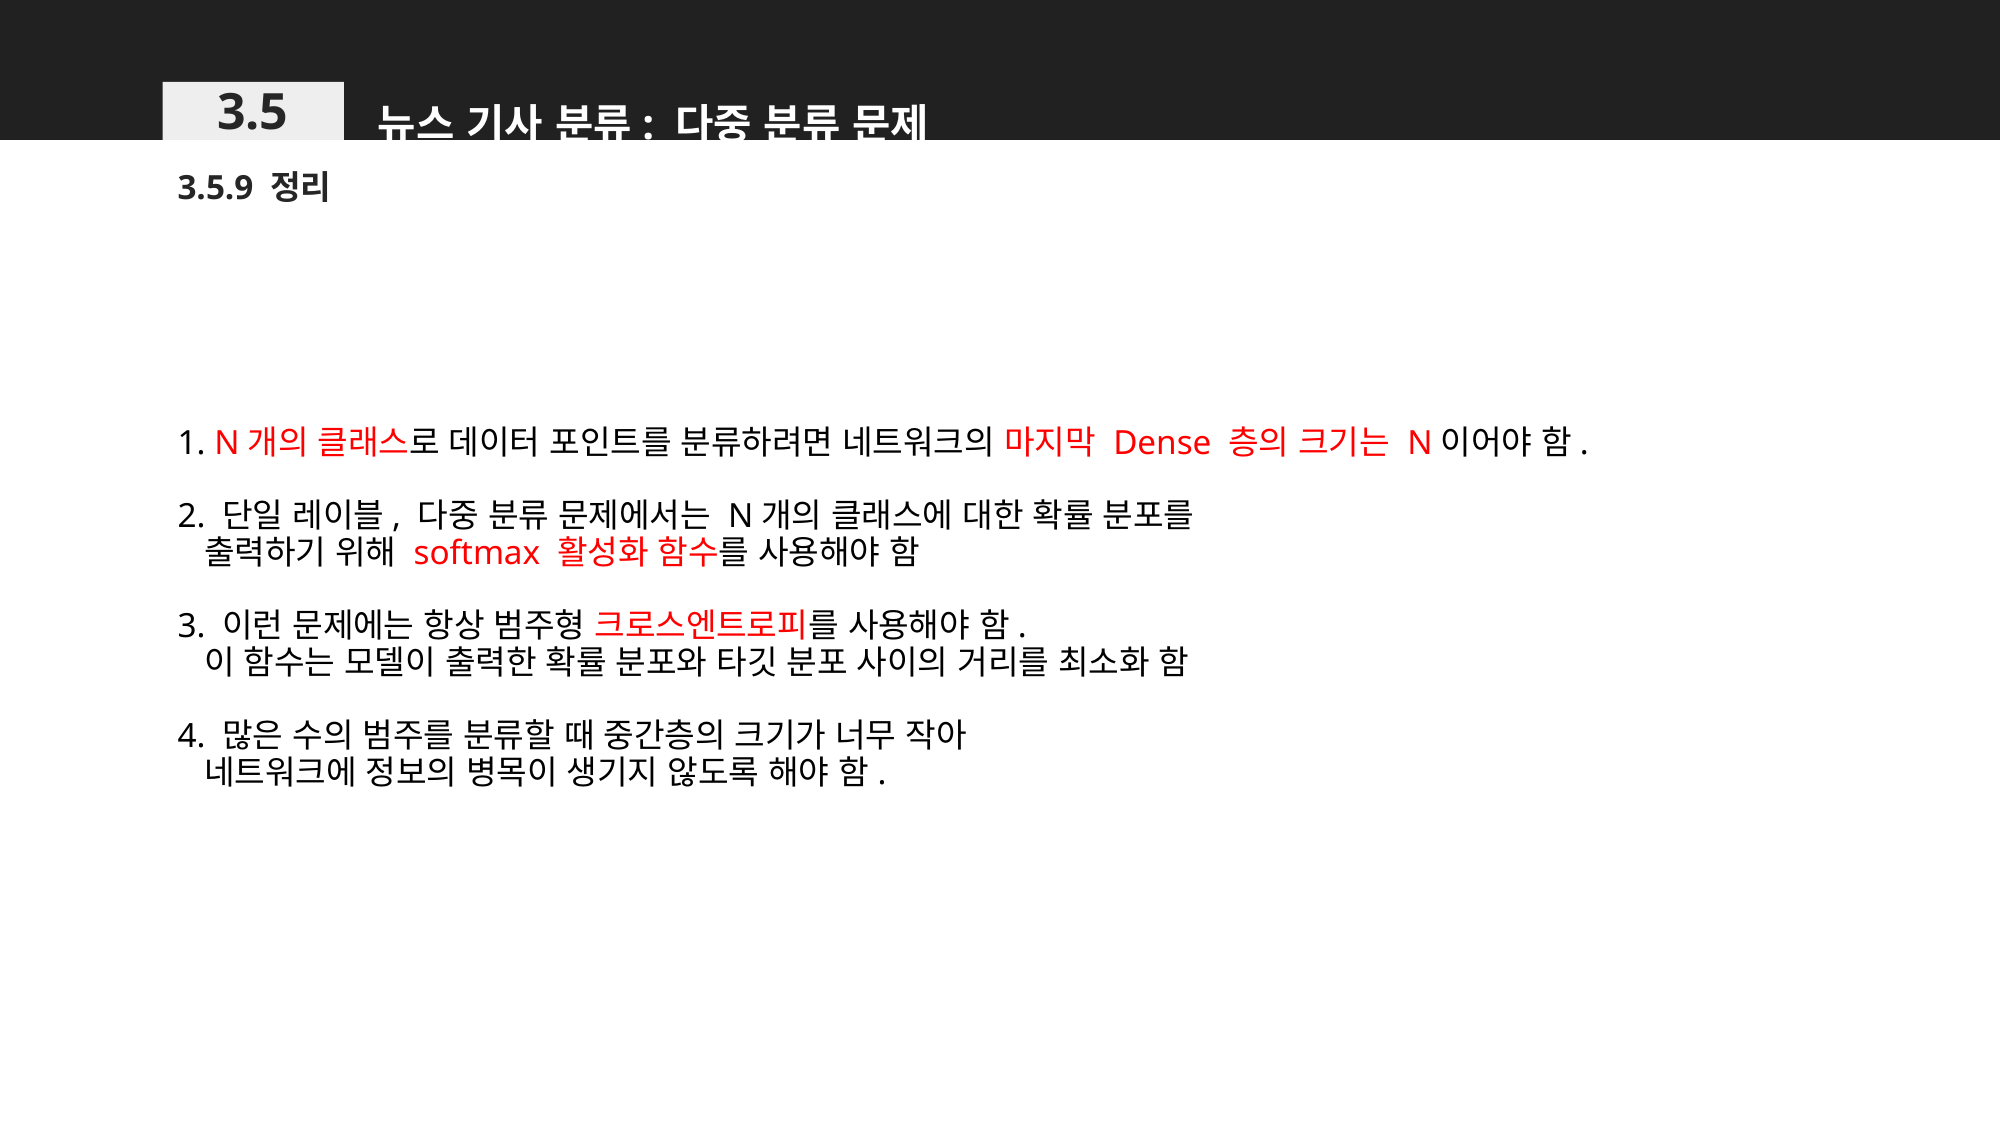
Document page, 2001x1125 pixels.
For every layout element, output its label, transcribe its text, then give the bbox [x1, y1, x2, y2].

text_box [161, 81, 202, 141]
text_box [304, 81, 345, 138]
text_box 뉴스 기사 분류: 다중 분류 문제 [362, 65, 945, 138]
text_box 1. N개의 클래스로 데이터 포인트를 분류하려면 네트워크의 마지막 Dense 층의 크기는 N이어야 함. 2. 단일 레이블, 다중 분류 문제에서는 N개의 클래스에 대한 확률 분포를 출력하기 위해 softmax 활성화 함수를 사용해야 함 3. 이런 문제에는 항상 범주형 크로스엔트로피를 사용해야 함. 이 함수는 모델이 출력한 확률 분포와 타깃 분포 사이의 거리를 최소화 함 4. 많은 수의 범주를 분류할 때 중간층의 크기가 너무 작아 네트워크에 정보의 병목이 생기지 않도록 해야 함. [162, 417, 1980, 800]
text_box 3.5.9 정리 [162, 138, 955, 214]
text_box [0, 0, 2000, 141]
text_box 3.5 [202, 72, 304, 138]
